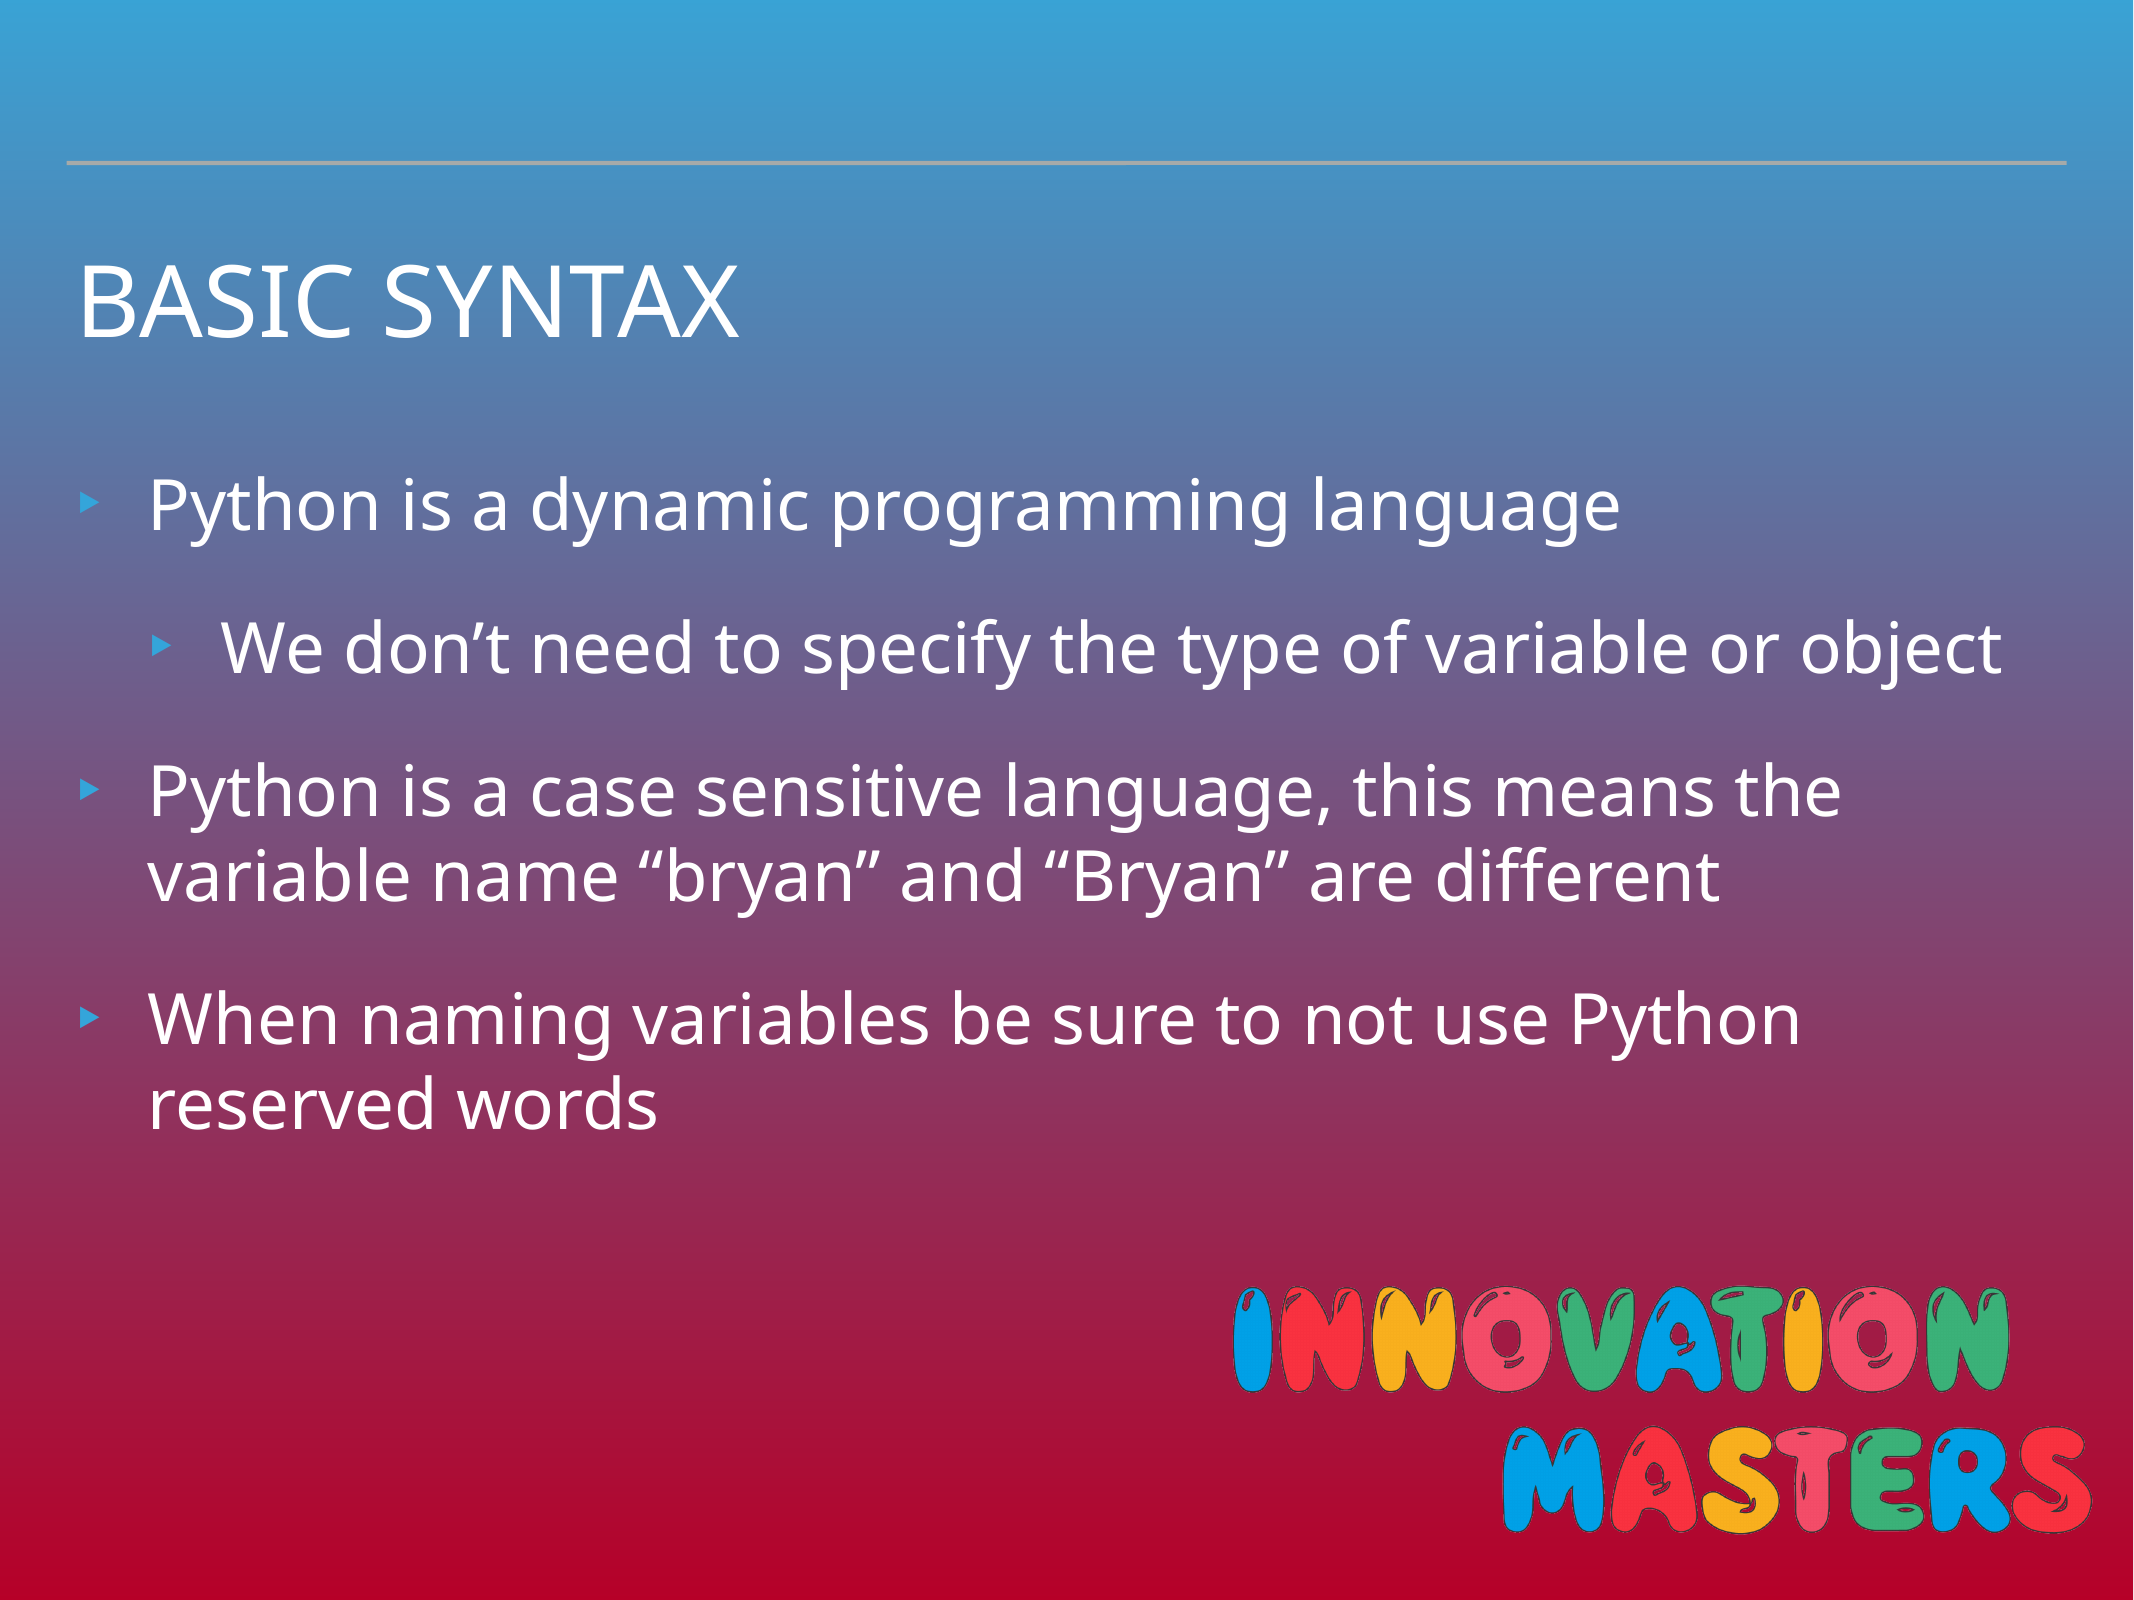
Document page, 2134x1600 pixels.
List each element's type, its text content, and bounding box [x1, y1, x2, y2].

list Python is a dynamic programming language We don’t need to specify the type of variable or object Python is a case sensitive language, this means the variable name “bryan” and “Bryan” are different When naming variables be sure to not use Python reserved words [66, 450, 2068, 1454]
picture [1218, 1127, 2104, 1600]
title Basic Syntax [66, 251, 2068, 372]
